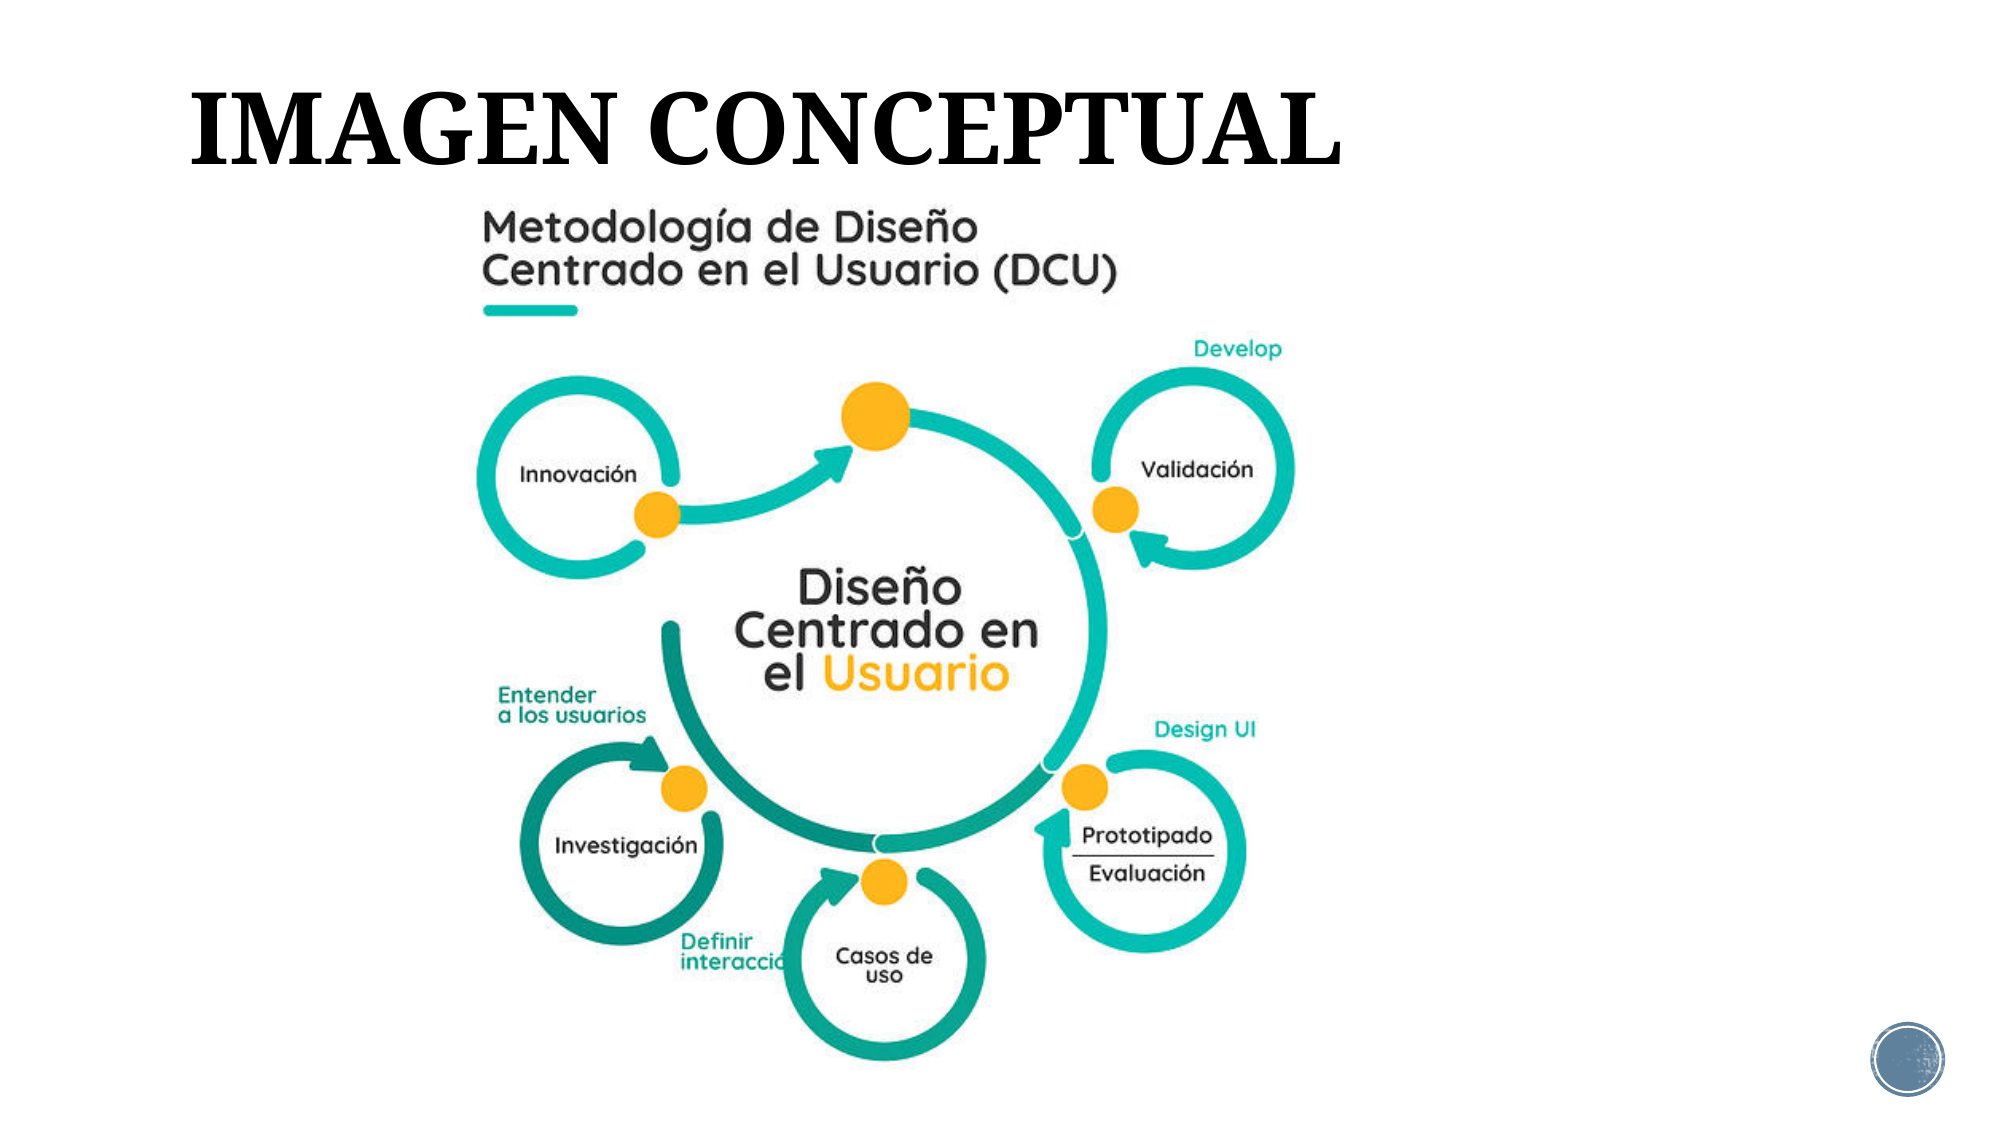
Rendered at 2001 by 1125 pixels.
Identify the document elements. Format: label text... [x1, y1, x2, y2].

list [421, 168, 1372, 1099]
title IMAGEN CONCEPTUAL [174, 0, 1825, 264]
